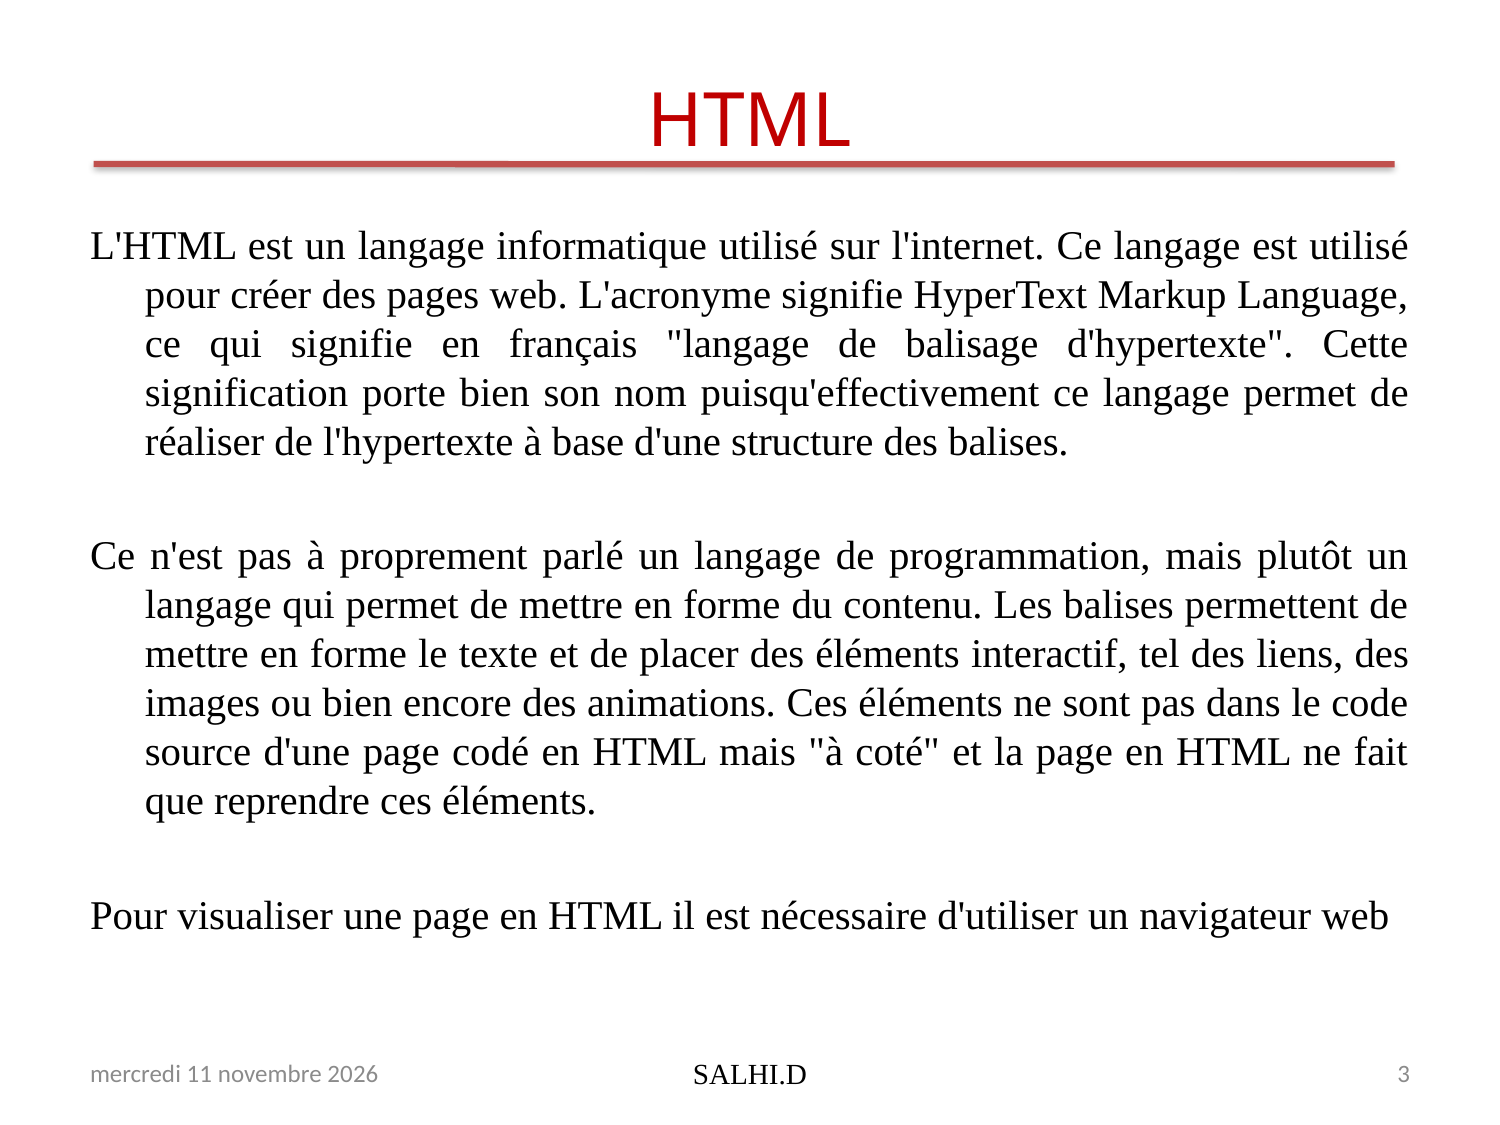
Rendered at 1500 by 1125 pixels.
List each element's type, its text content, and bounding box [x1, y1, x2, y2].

footer SALHI.D [512, 1042, 988, 1103]
slide_number dimanche 19 février 2017 [75, 1042, 425, 1103]
list L'HTML est un langage informatique utilisé sur l'internet. Ce langage est utilisé pour créer des pages web. L'acronyme signifie HyperText Markup Language, ce qui signifie en français "langage de balisage d'hypertexte". Cette signification porte bien son nom puisqu'effectivement ce langage permet de réaliser de l'hypertexte à base d'une structure des balises. Ce n'est pas à proprement parlé un langage de programmation, mais plutôt un langage qui permet de mettre en forme du contenu. Les balises permettent de mettre en forme le texte et de placer des éléments interactif, tel des liens, des images ou bien encore des animations. Ces éléments ne sont pas dans le code source d'une page codé en HTML mais "à coté" et la page en HTML ne fait que reprendre ces éléments. Pour visualiser une page en HTML il est nécessaire d'utiliser un navigateur web [75, 210, 1425, 985]
slide_number 3 [1074, 1042, 1425, 1103]
title HTML [75, 45, 1425, 188]
